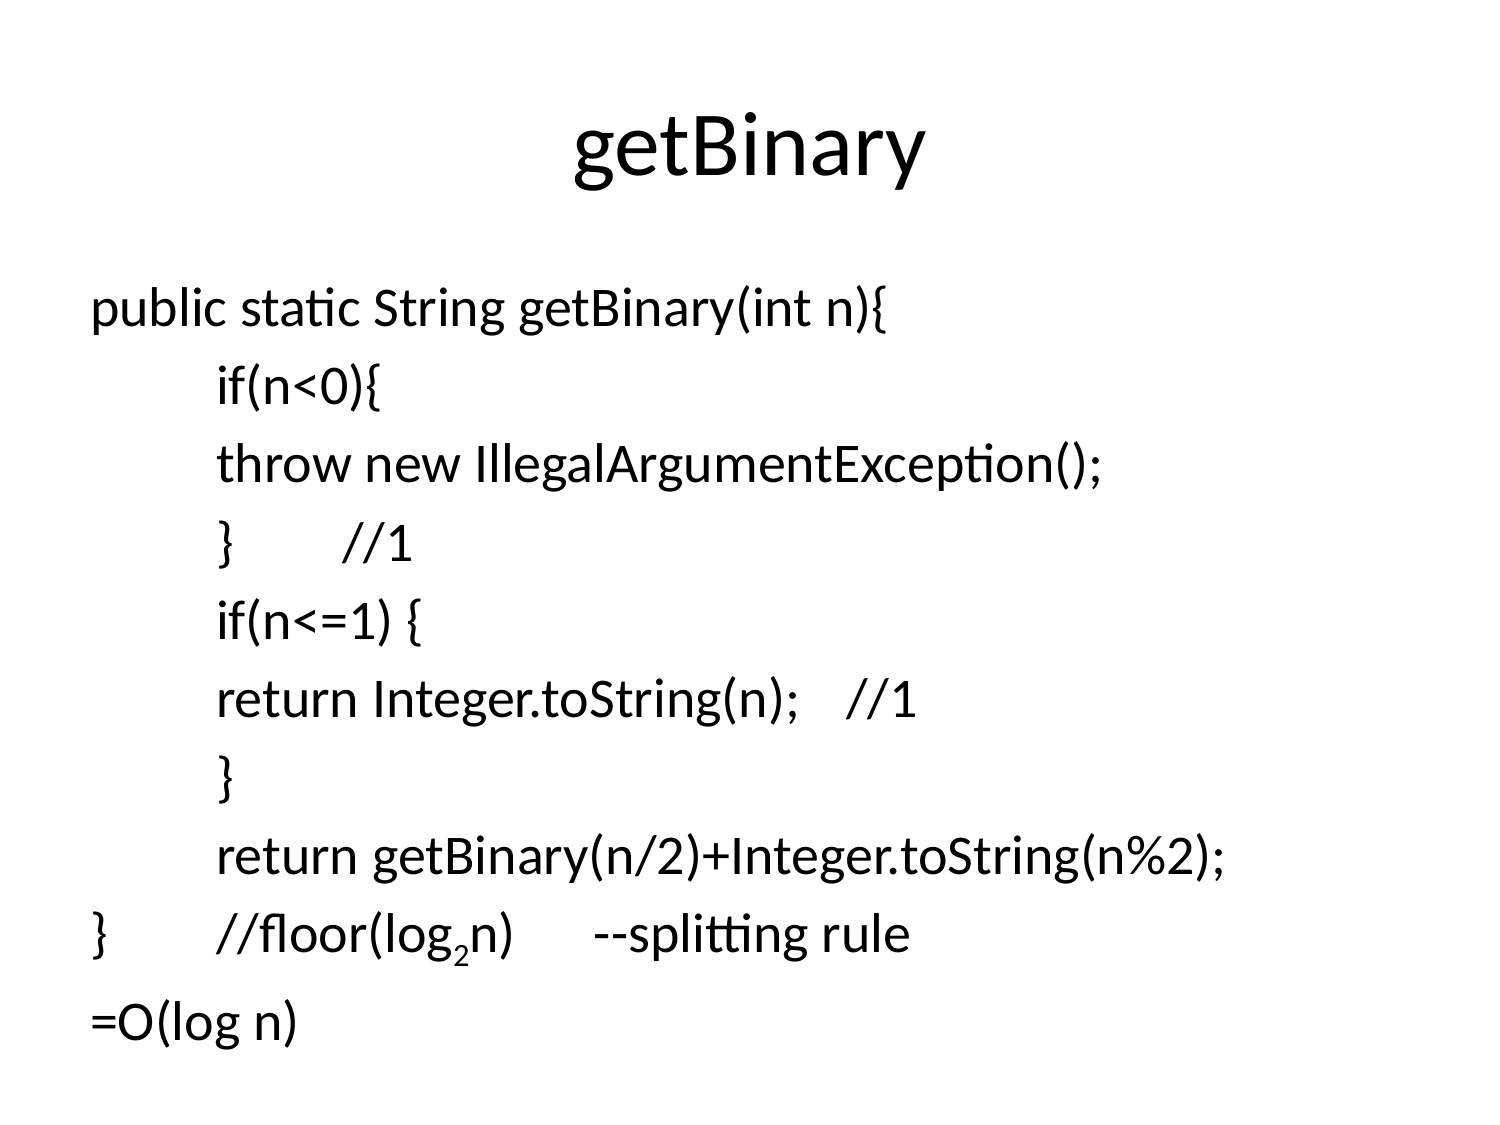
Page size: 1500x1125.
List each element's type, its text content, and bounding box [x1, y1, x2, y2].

list public static String getBinary(int n){ if(n<0){ throw new IllegalArgumentException(); } //1 if(n<=1) { return Integer.toString(n); //1 } return getBinary(n/2)+Integer.toString(n%2); } //floor(log2n) --splitting rule =O(log n) [75, 262, 1425, 1063]
title getBinary [75, 45, 1425, 233]
